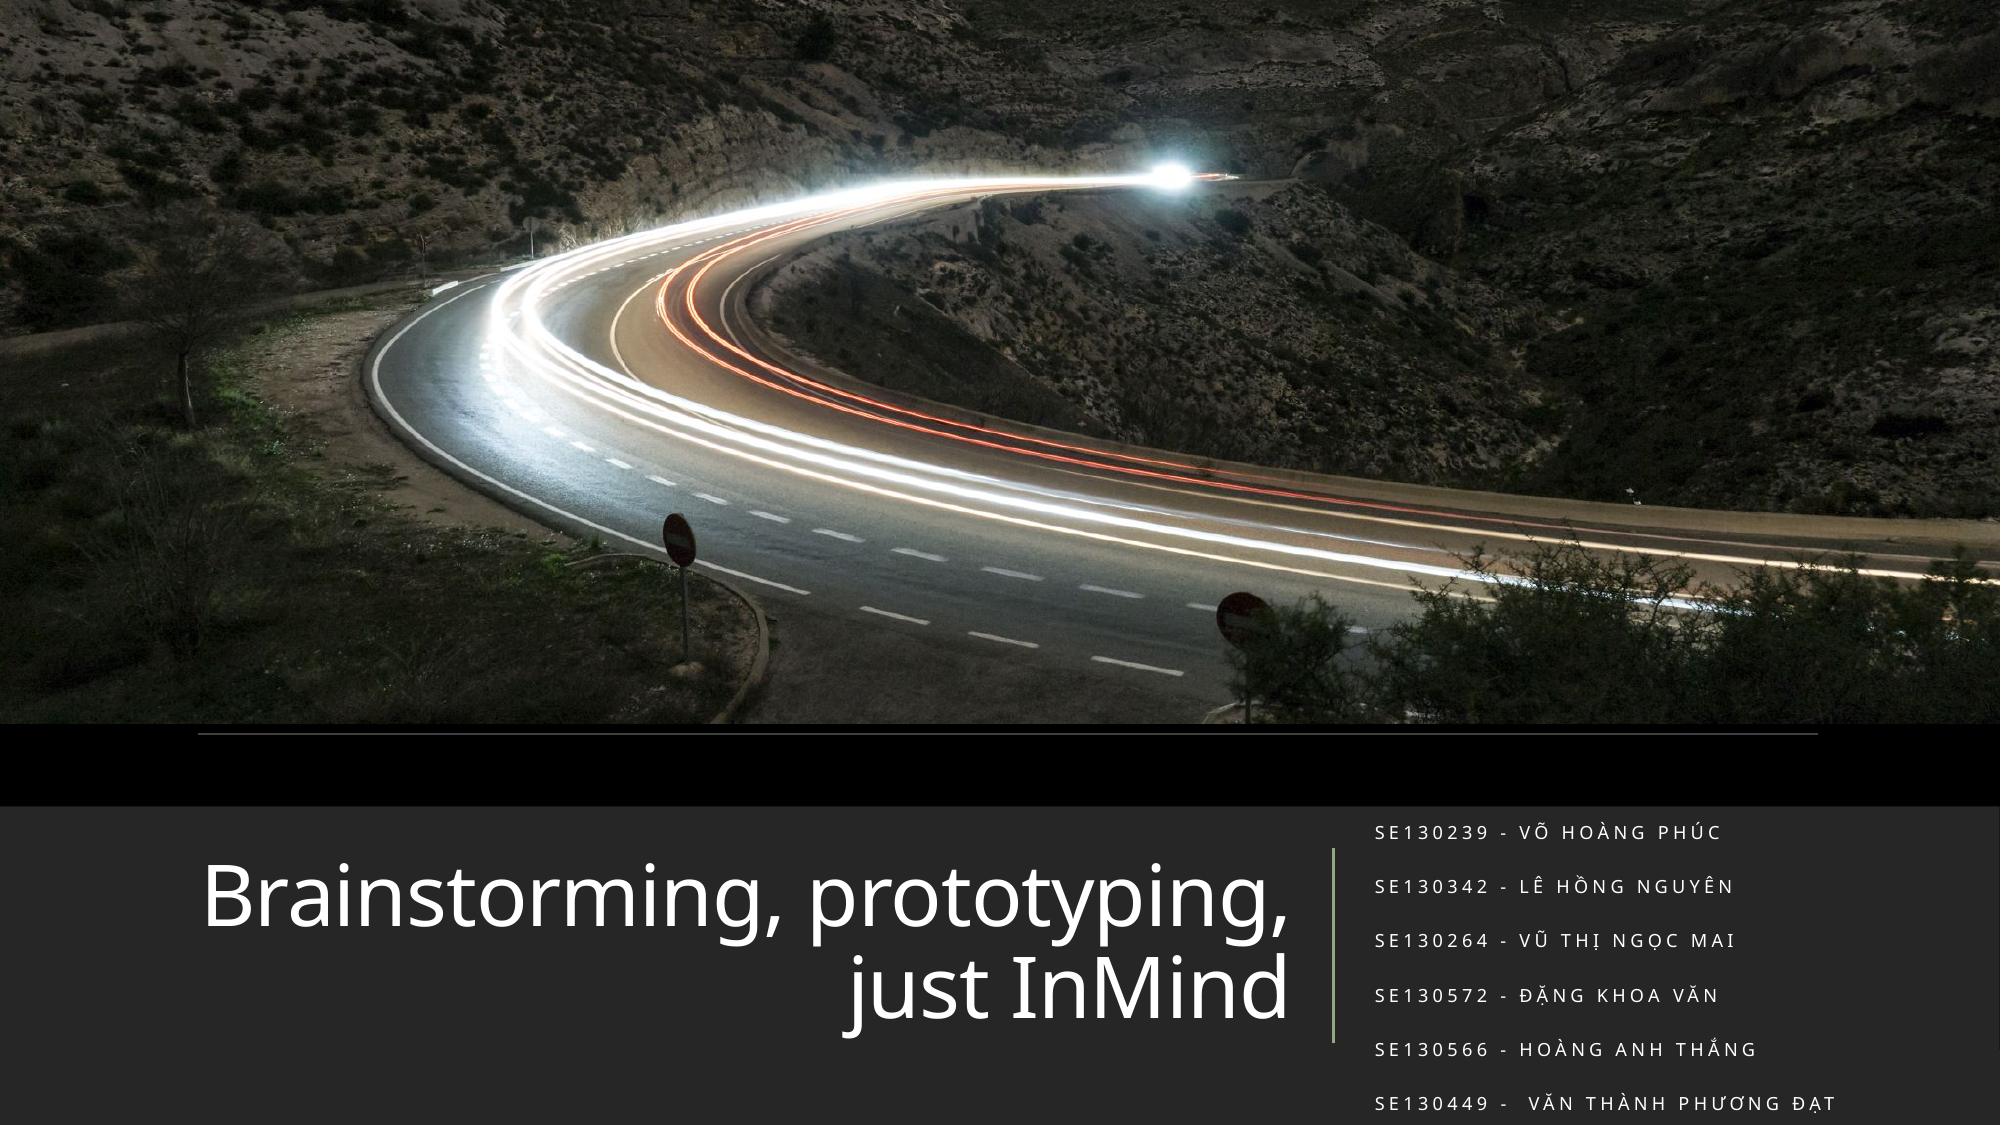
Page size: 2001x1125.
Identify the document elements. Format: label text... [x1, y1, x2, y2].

title Brainstorming, prototyping, just InMind [135, 840, 1307, 1050]
subtitle SE130239 - Võ Hoàng Phúc SE130342 - LÊ HỒNG NGUYÊN Se130264 - Vũ Thị Ngọc Mai SE130572 - ĐẶNG KHOA VĂN SE130566 - Hoàng Anh Thắng SE130449 - Văn Thành Phương Đạt [1359, 806, 2000, 1125]
text_box [0, 805, 2000, 1125]
picture [0, 0, 2000, 725]
